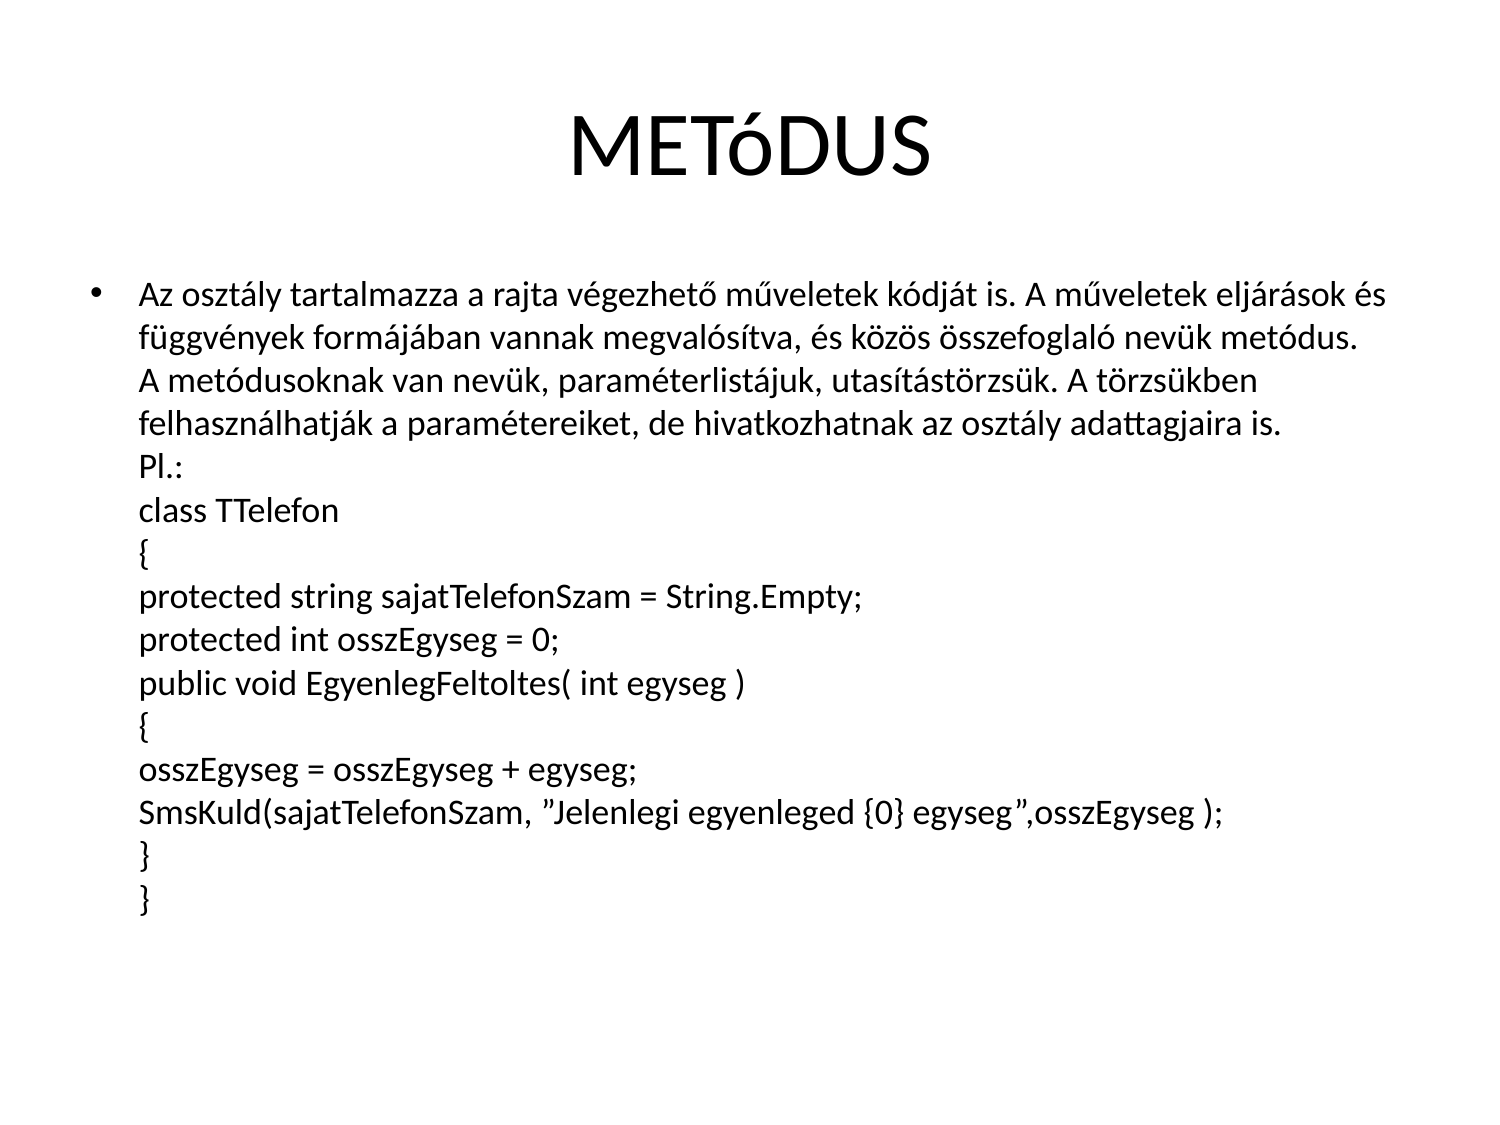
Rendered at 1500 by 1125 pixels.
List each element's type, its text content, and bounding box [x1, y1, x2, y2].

title METóDUS [75, 45, 1425, 233]
list Az osztály tartalmazza a rajta végezhető műveletek kódját is. A műveletek eljárások és függvények formájában vannak megvalósítva, és közös összefoglaló nevük metódus. A metódusoknak van nevük, paraméterlistájuk, utasítástörzsük. A törzsükben felhasználhatják a paramétereiket, de hivatkozhatnak az osztály adattagjaira is. Pl.: class TTelefon { protected string sajatTelefonSzam = String.Empty; protected int osszEgyseg = 0; public void EgyenlegFeltoltes( int egyseg ) { osszEgyseg = osszEgyseg + egyseg; SmsKuld(sajatTelefonSzam, ”Jelenlegi egyenleged {0} egyseg”,osszEgyseg ); } } [75, 262, 1425, 1005]
